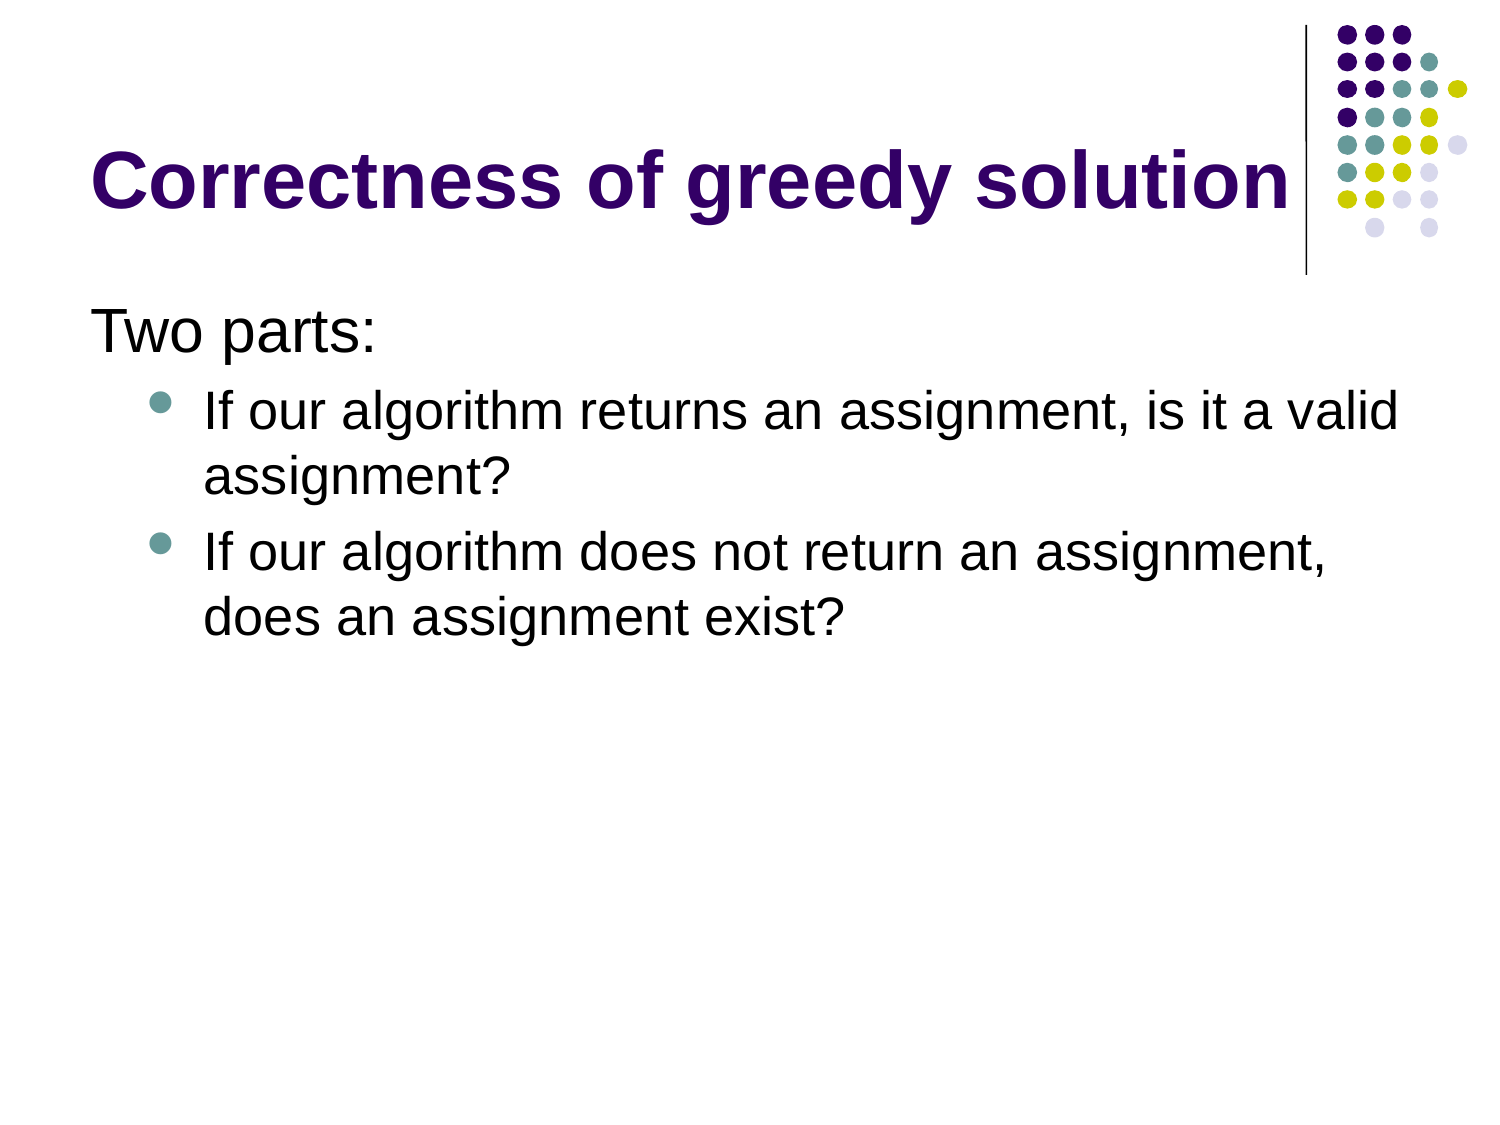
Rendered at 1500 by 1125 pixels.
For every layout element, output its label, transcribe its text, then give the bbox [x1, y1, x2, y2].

title Correctness of greedy solution [75, 20, 1313, 233]
list Two parts: If our algorithm returns an assignment, is it a valid assignment? If our algorithm does not return an assignment, does an assignment exist? [75, 282, 1425, 1025]
